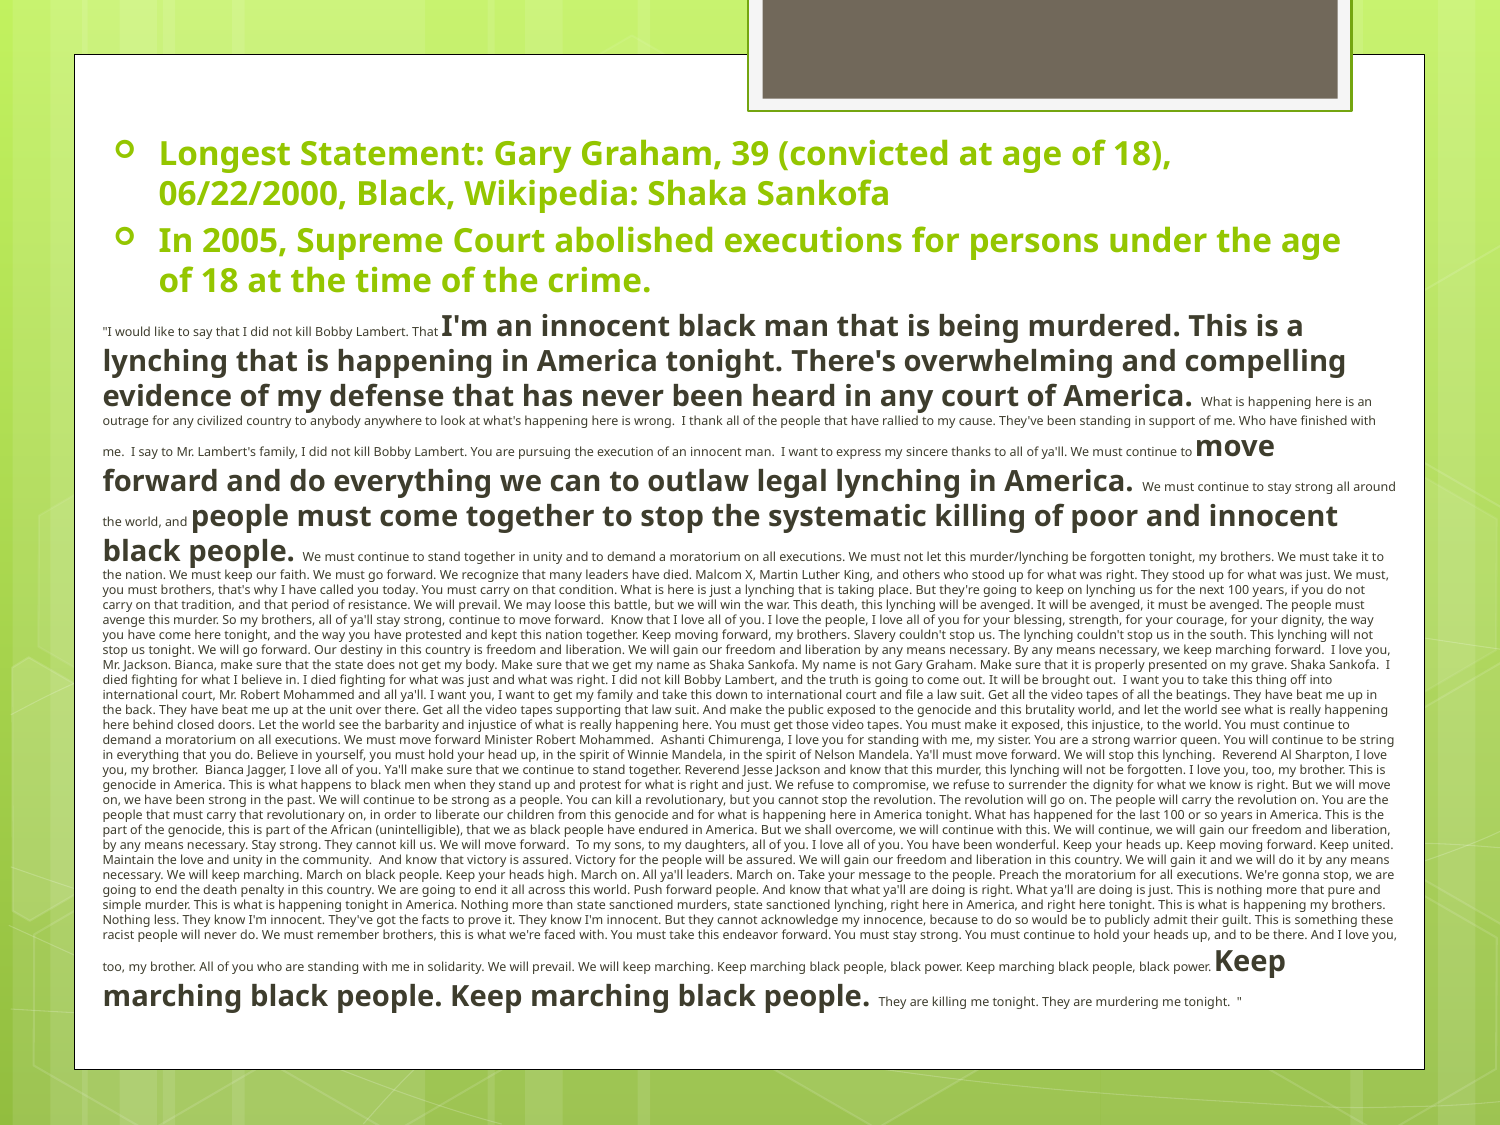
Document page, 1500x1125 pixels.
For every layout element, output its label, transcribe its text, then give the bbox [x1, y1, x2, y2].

list "I would like to say that I did not kill Bobby Lambert. That I'm an innocent black man that is being murdered. This is a lynching that is happening in America tonight. There's overwhelming and compelling evidence of my defense that has never been heard in any court of America. What is happening here is an outrage for any civilized country to anybody anywhere to look at what's happening here is wrong. I thank all of the people that have rallied to my cause. They've been standing in support of me. Who have finished with me. I say to Mr. Lambert's family, I did not kill Bobby Lambert. You are pursuing the execution of an innocent man. I want to express my sincere thanks to all of ya'll. We must continue to move forward and do everything we can to outlaw legal lynching in America. We must continue to stay strong all around the world, and people must come together to stop the systematic killing of poor and innocent black people. We must continue to stand together in unity and to demand a moratorium on all executions. We must not let this murder/lynching be forgotten tonight, my brothers. We must take it to the nation. We must keep our faith. We must go forward. We recognize that many leaders have died. Malcom X, Martin Luther King, and others who stood up for what was right. They stood up for what was just. We must, you must brothers, that's why I have called you today. You must carry on that condition. What is here is just a lynching that is taking place. But they're going to keep on lynching us for the next 100 years, if you do not carry on that tradition, and that period of resistance. We will prevail. We may loose this battle, but we will win the war. This death, this lynching will be avenged. It will be avenged, it must be avenged. The people must avenge this murder. So my brothers, all of ya'll stay strong, continue to move forward. Know that I love all of you. I love the people, I love all of you for your blessing, strength, for your courage, for your dignity, the way you have come here tonight, and the way you have protested and kept this nation together. Keep moving forward, my brothers. Slavery couldn't stop us. The lynching couldn't stop us in the south. This lynching will not stop us tonight. We will go forward. Our destiny in this country is freedom and liberation. We will gain our freedom and liberation by any means necessary. By any means necessary, we keep marching forward. I love you, Mr. Jackson. Bianca, make sure that the state does not get my body. Make sure that we get my name as Shaka Sankofa. My name is not Gary Graham. Make sure that it is properly presented on my grave. Shaka Sankofa. I died fighting for what I believe in. I died fighting for what was just and what was right. I did not kill Bobby Lambert, and the truth is going to come out. It will be brought out. I want you to take this thing off into international court, Mr. Robert Mohammed and all ya'll. I want you, I want to get my family and take this down to international court and file a law suit. Get all the video tapes of all the beatings. They have beat me up in the back. They have beat me up at the unit over there. Get all the video tapes supporting that law suit. And make the public exposed to the genocide and this brutality world, and let the world see what is really happening here behind closed doors. Let the world see the barbarity and injustice of what is really happening here. You must get those video tapes. You must make it exposed, this injustice, to the world. You must continue to demand a moratorium on all executions. We must move forward Minister Robert Mohammed. Ashanti Chimurenga, I love you for standing with me, my sister. You are a strong warrior queen. You will continue to be string in everything that you do. Believe in yourself, you must hold your head up, in the spirit of Winnie Mandela, in the spirit of Nelson Mandela. Ya'll must move forward. We will stop this lynching. Reverend Al Sharpton, I love you, my brother. Bianca Jagger, I love all of you. Ya'll make sure that we continue to stand together. Reverend Jesse Jackson and know that this murder, this lynching will not be forgotten. I love you, too, my brother. This is genocide in America. This is what happens to black men when they stand up and protest for what is right and just. We refuse to compromise, we refuse to surrender the dignity for what we know is right. But we will move on, we have been strong in the past. We will continue to be strong as a people. You can kill a revolutionary, but you cannot stop the revolution. The revolution will go on. The people will carry the revolution on. You are the people that must carry that revolutionary on, in order to liberate our children from this genocide and for what is happening here in America tonight. What has happened for the last 100 or so years in America. This is the part of the genocide, this is part of the African (unintelligible), that we as black people have endured in America. But we shall overcome, we will continue with this. We will continue, we will gain our freedom and liberation, by any means necessary. Stay strong. They cannot kill us. We will move forward. To my sons, to my daughters, all of you. I love all of you. You have been wonderful. Keep your heads up. Keep moving forward. Keep united. Maintain the love and unity in the community. And know that victory is assured. Victory for the people will be assured. We will gain our freedom and liberation in this country. We will gain it and we will do it by any means necessary. We will keep marching. March on black people. Keep your heads high. March on. All ya'll leaders. March on. Take your message to the people. Preach the moratorium for all executions. We're gonna stop, we are going to end the death penalty in this country. We are going to end it all across this world. Push forward people. And know that what ya'll are doing is right. What ya'll are doing is just. This is nothing more that pure and simple murder. This is what is happening tonight in America. Nothing more than state sanctioned murders, state sanctioned lynching, right here in America, and right here tonight. This is what is happening my brothers. Nothing less. They know I'm innocent. They've got the facts to prove it. They know I'm innocent. But they cannot acknowledge my innocence, because to do so would be to publicly admit their guilt. This is something these racist people will never do. We must remember brothers, this is what we're faced with. You must take this endeavor forward. You must stay strong. You must continue to hold your heads up, and to be there. And I love you, too, my brother. All of you who are standing with me in solidarity. We will prevail. We will keep marching. Keep marching black people, black power. Keep marching black people, black power. Keep marching black people. Keep marching black people. They are killing me tonight. They are murdering me tonight. " [87, 299, 1413, 876]
text_box Longest Statement: Gary Graham, 39 (convicted at age of 18), 06/22/2000, Black, Wikipedia: Shaka Sankofa In 2005, Supreme Court abolished executions for persons under the age of 18 at the time of the crime. [87, 125, 1375, 283]
